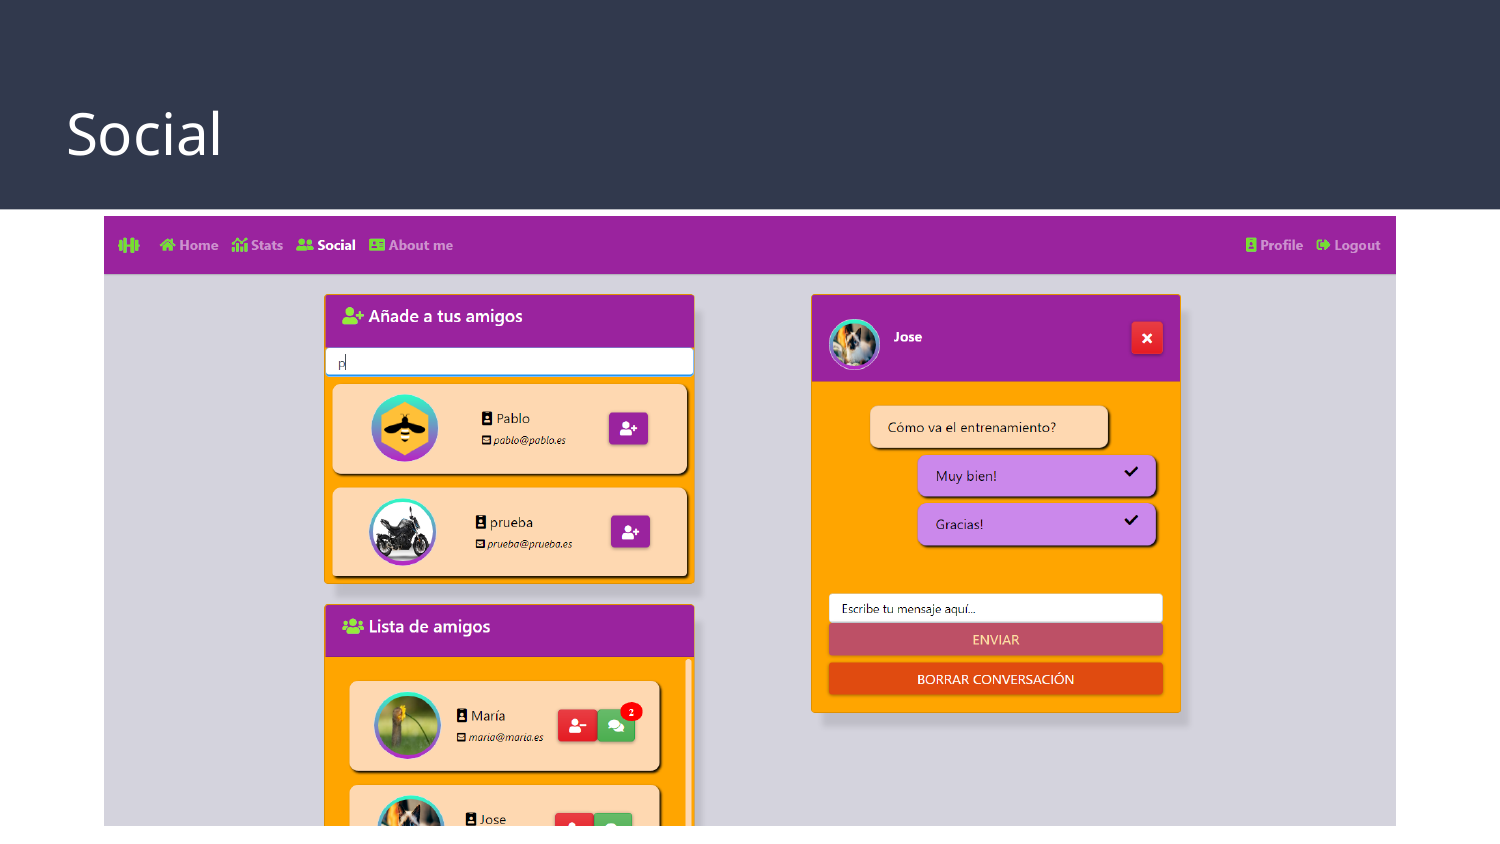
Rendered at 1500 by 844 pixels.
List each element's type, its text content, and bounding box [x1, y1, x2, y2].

title Social [51, 82, 1449, 185]
picture [104, 216, 1396, 826]
